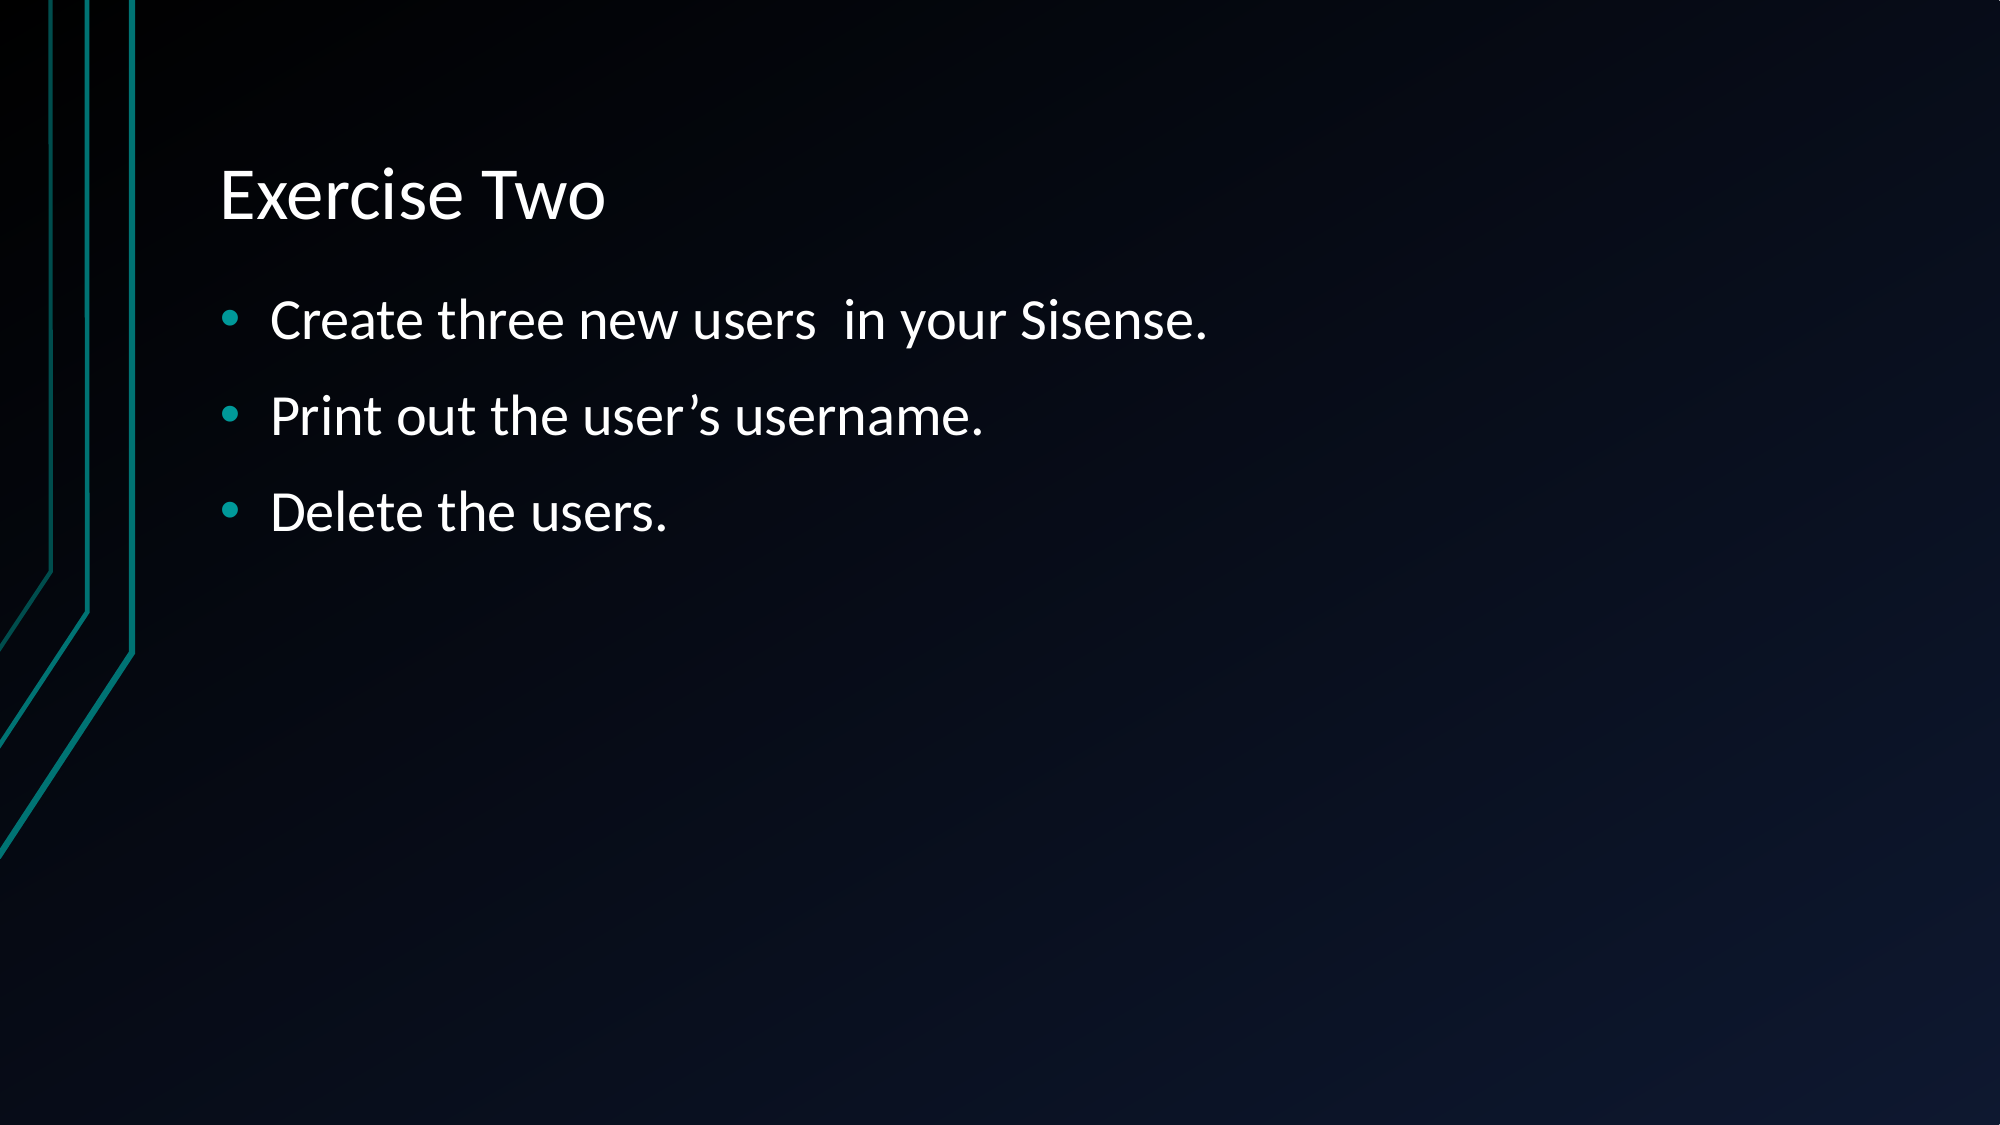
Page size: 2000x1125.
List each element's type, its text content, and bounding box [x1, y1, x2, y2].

list Create three new users in your Sisense. Print out the user’s username. Delete the users. [199, 279, 1550, 1013]
title Exercise Two [199, 45, 1900, 246]
